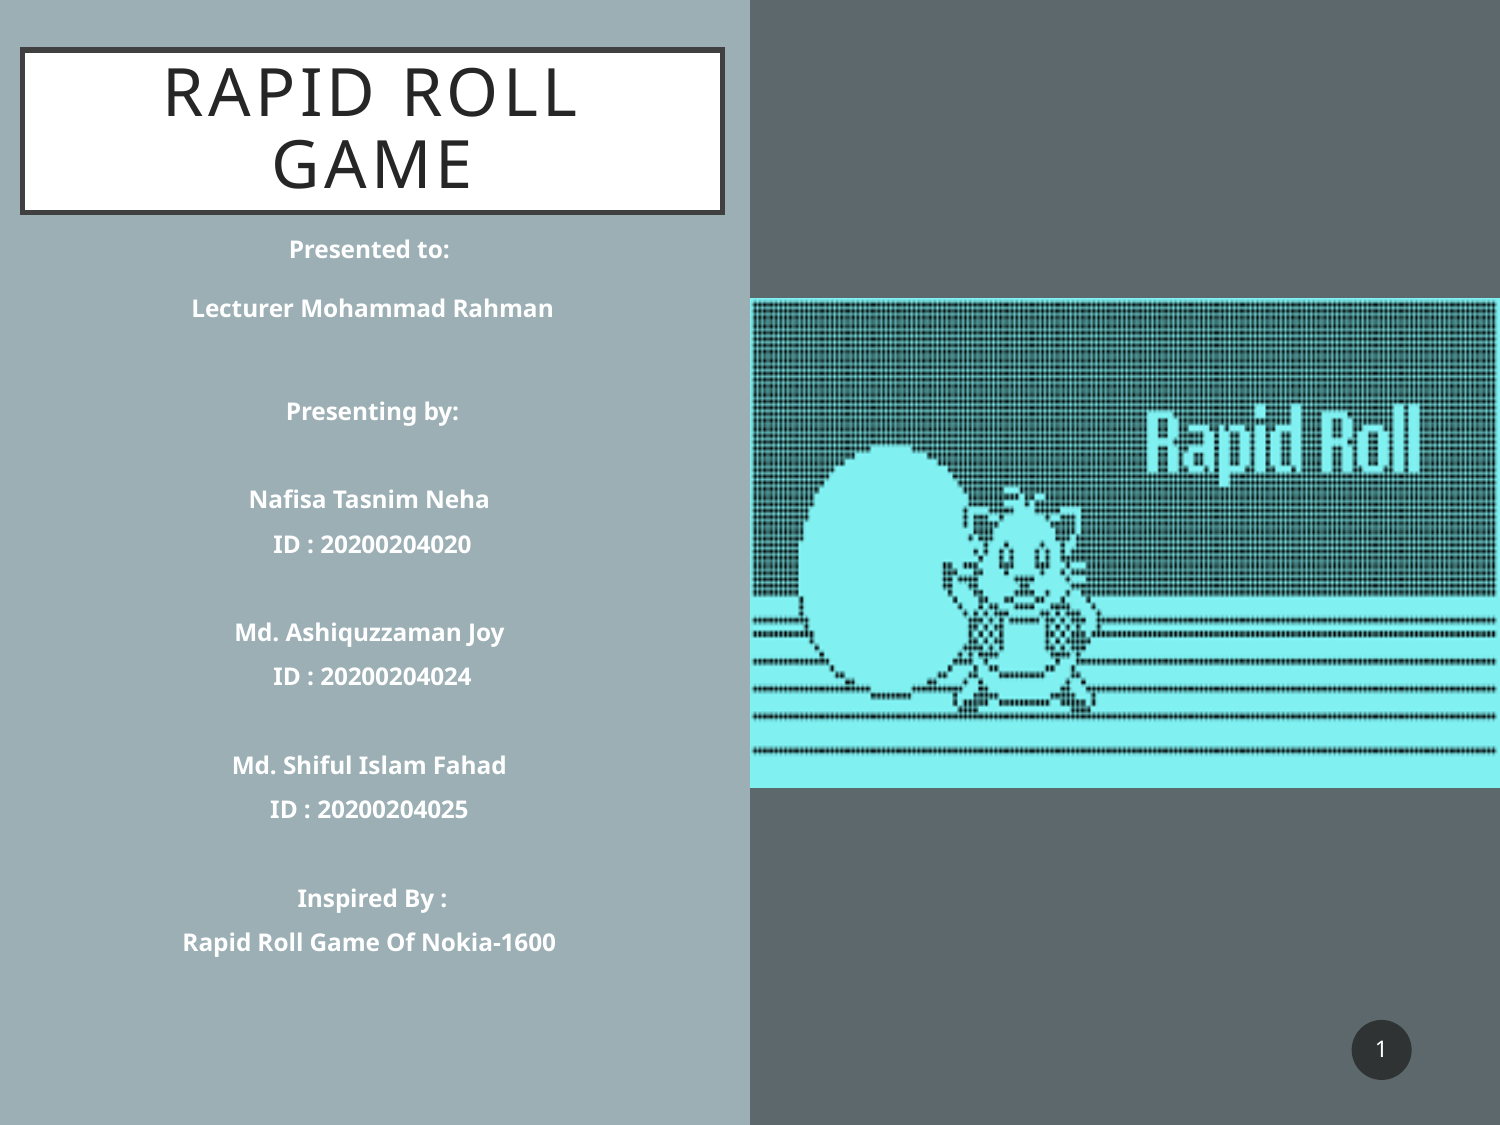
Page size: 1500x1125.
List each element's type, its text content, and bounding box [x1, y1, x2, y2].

title Rapid Roll Game [20, 47, 725, 215]
slide_number 1 [1351, 1019, 1412, 1080]
list Presented to: Lecturer Mohammad Rahman Presenting by: Nafisa Tasnim Neha ID : 20200204020 Md. Ashiquzzaman Joy ID : 20200204024 Md. Shiful Islam Fahad ID : 20200204025 Inspired By : Rapid Roll Game Of Nokia-1600 [75, 212, 670, 970]
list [749, 298, 1500, 788]
